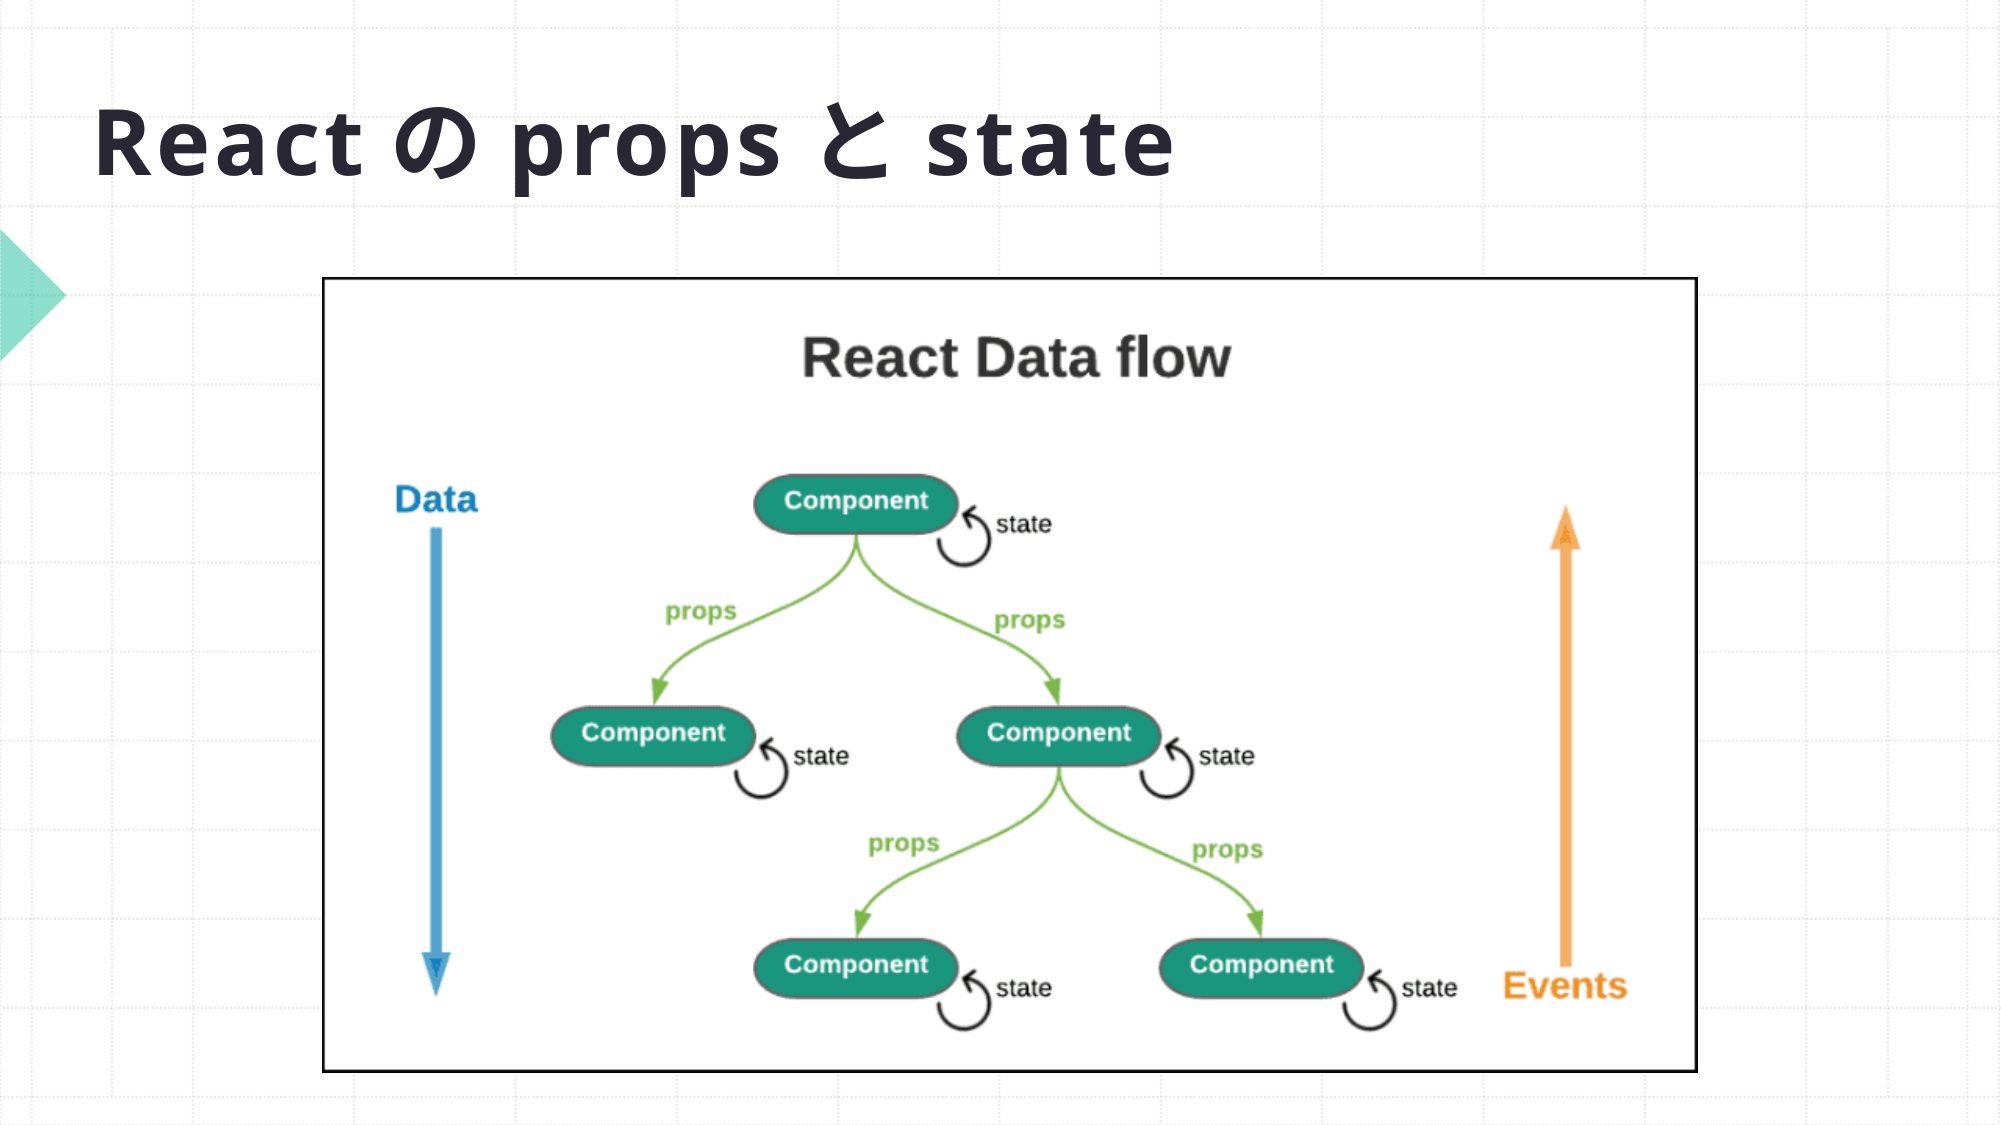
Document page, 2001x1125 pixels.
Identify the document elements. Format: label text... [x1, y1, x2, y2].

picture [322, 277, 1698, 1073]
title Reactのpropsとstate [73, 70, 1768, 210]
